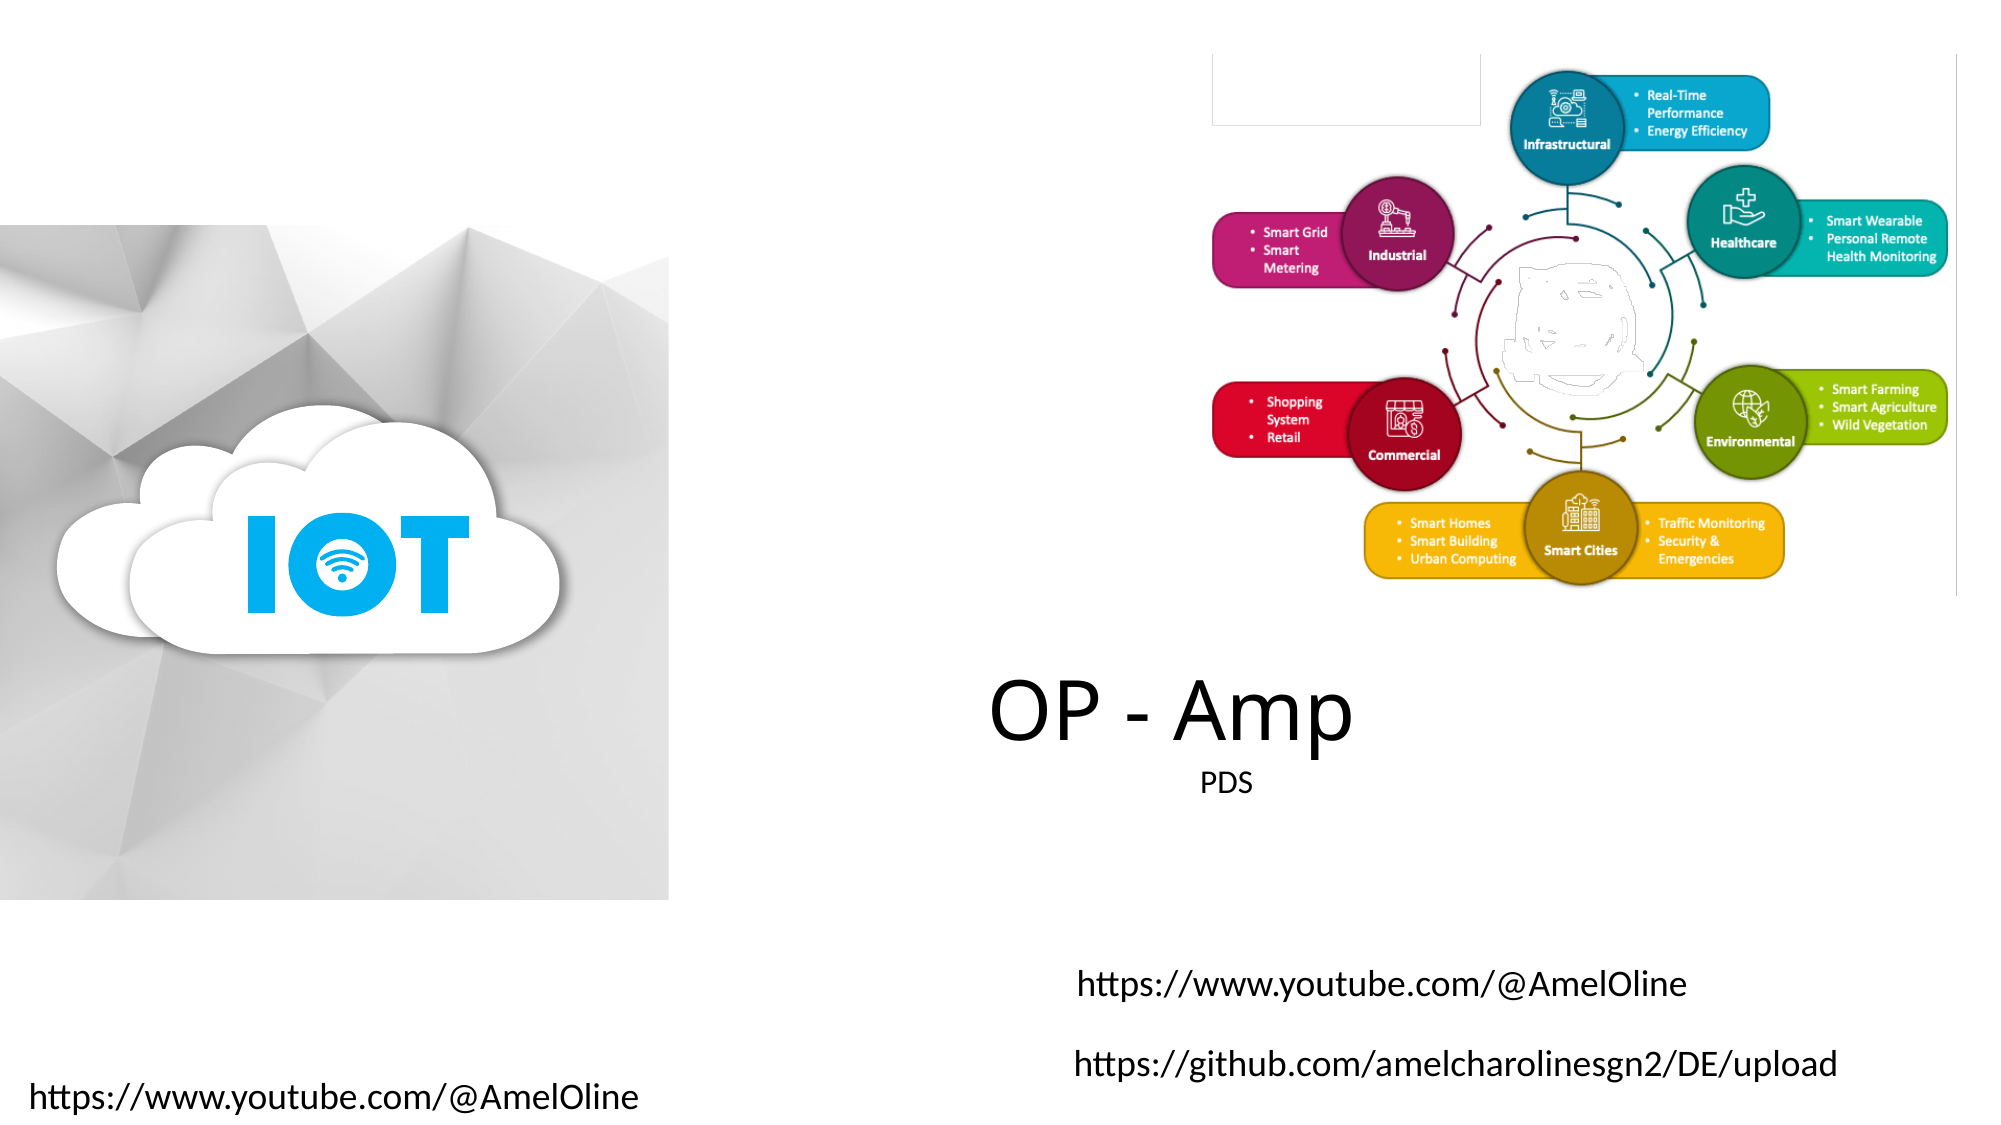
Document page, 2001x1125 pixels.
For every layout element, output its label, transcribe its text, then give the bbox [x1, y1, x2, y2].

subtitle PDS [761, 757, 1693, 932]
text_box https://github.com/amelcharolinesgn2/DE/upload [1058, 1032, 1854, 1092]
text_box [248, 513, 468, 616]
picture [1208, 54, 1970, 596]
text_box https://www.youtube.com/@AmelOline [1061, 951, 1704, 1012]
title OP - Amp [746, 654, 1597, 766]
text_box https://www.youtube.com/@AmelOline [13, 1064, 655, 1125]
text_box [56, 405, 560, 655]
picture [0, 224, 669, 900]
